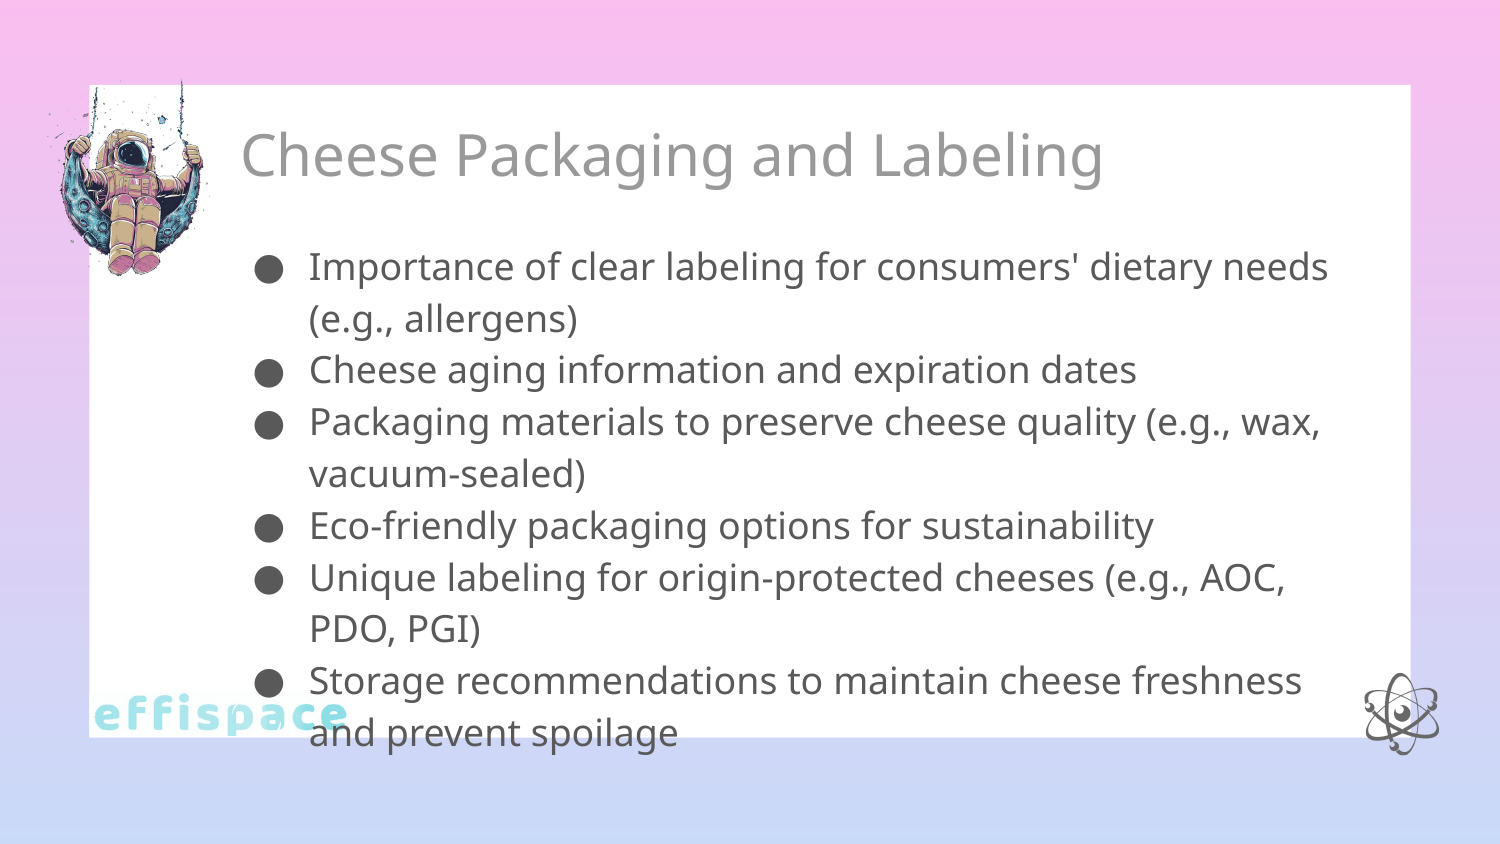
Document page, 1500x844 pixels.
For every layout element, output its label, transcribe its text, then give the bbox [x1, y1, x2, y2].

title Cheese Packaging and Labeling [225, 103, 1365, 184]
list Importance of clear labeling for consumers' dietary needs (e.g., allergens) Cheese aging information and expiration dates Packaging materials to preserve cheese quality (e.g., wax, vacuum-sealed) Eco-friendly packaging options for sustainability Unique labeling for origin-protected cheeses (e.g., AOC, PDO, PGI) Storage recommendations to maintain cheese freshness and prevent spoilage [218, 221, 1364, 672]
picture [28, 64, 222, 294]
picture [1364, 672, 1440, 757]
picture [89, 692, 348, 736]
